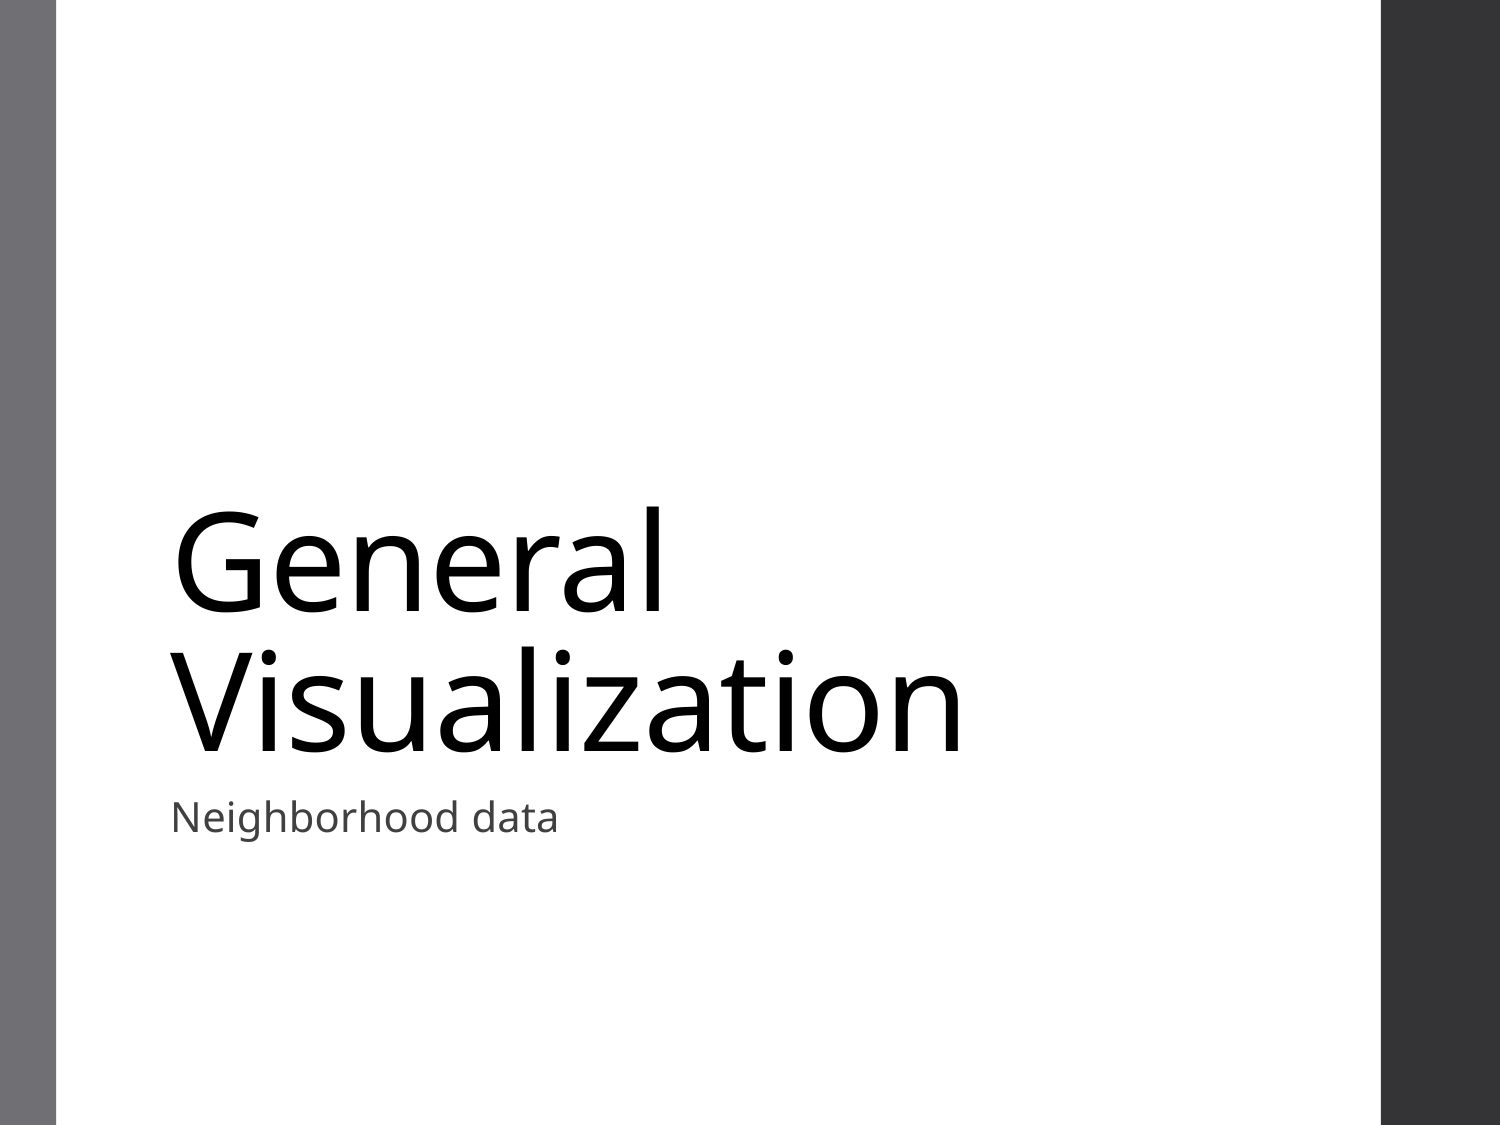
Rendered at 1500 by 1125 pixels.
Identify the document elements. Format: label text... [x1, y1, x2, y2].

title General Visualization [155, 124, 1314, 787]
list Neighborhood data [155, 787, 1314, 1065]
